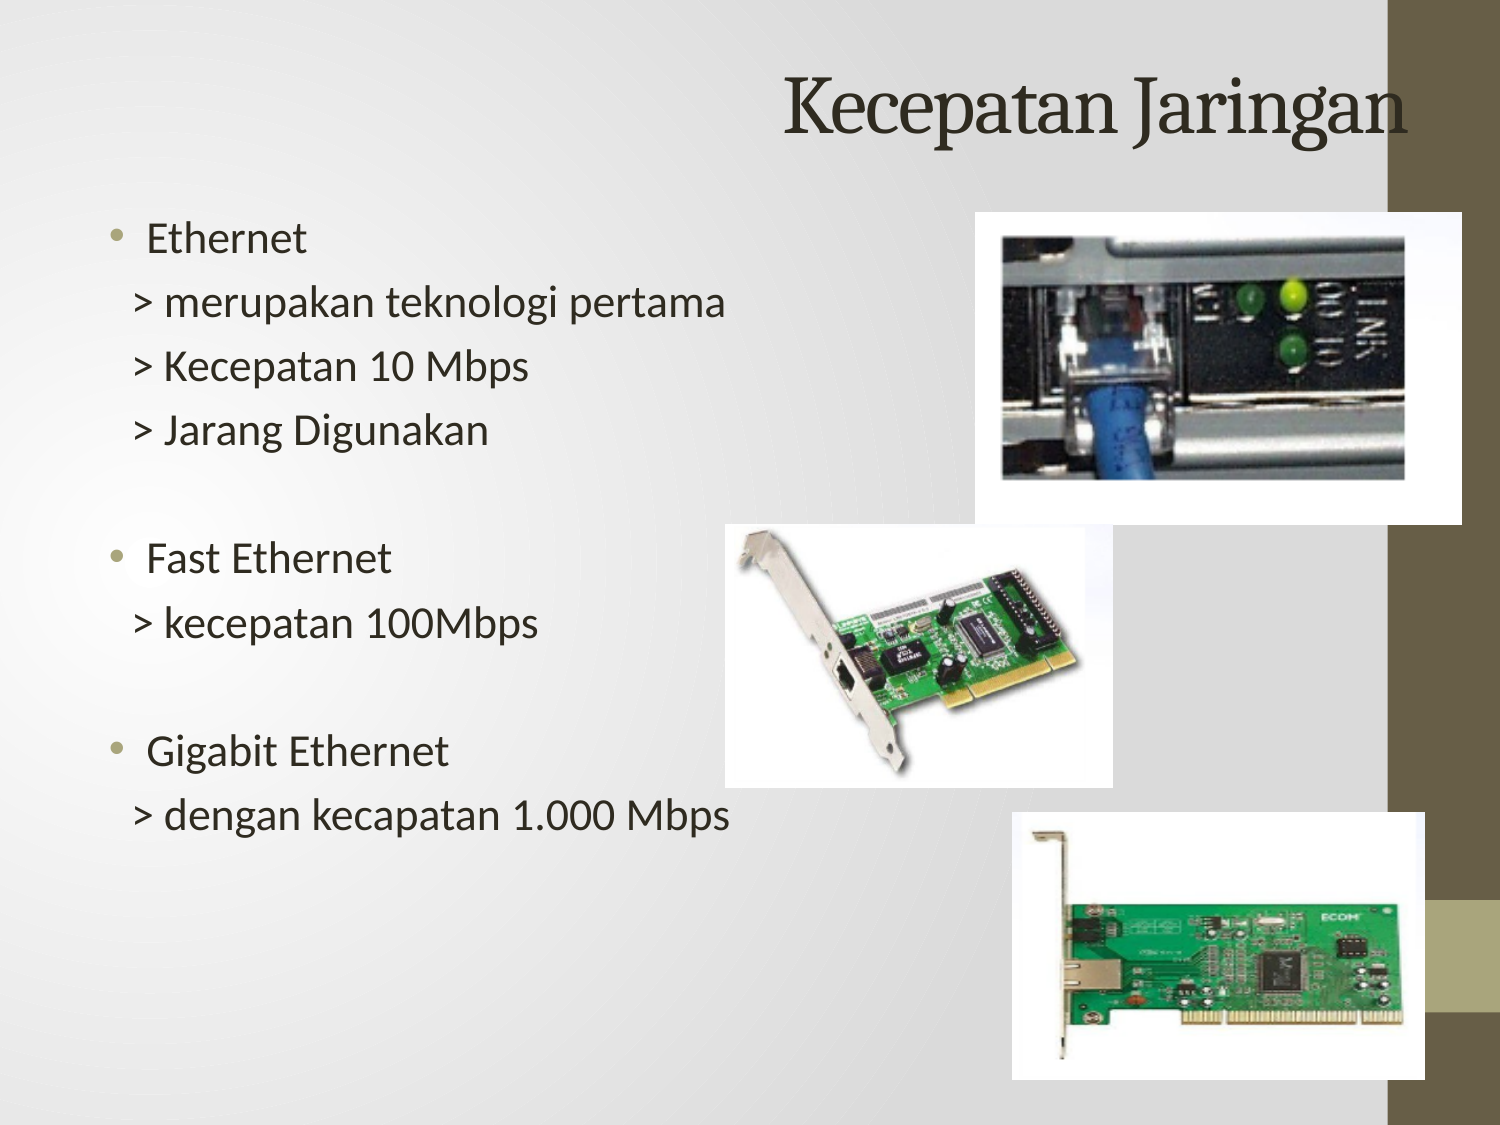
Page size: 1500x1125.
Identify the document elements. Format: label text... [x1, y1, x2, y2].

picture [724, 211, 1463, 788]
picture [1011, 811, 1426, 1081]
title Kecepatan Jaringan [75, 24, 1425, 175]
list Ethernet > merupakan teknologi pertama > Kecepatan 10 Mbps > Jarang Digunakan Fast Ethernet > kecepatan 100Mbps Gigabit Ethernet > dengan kecapatan 1.000 Mbps [75, 200, 1425, 943]
